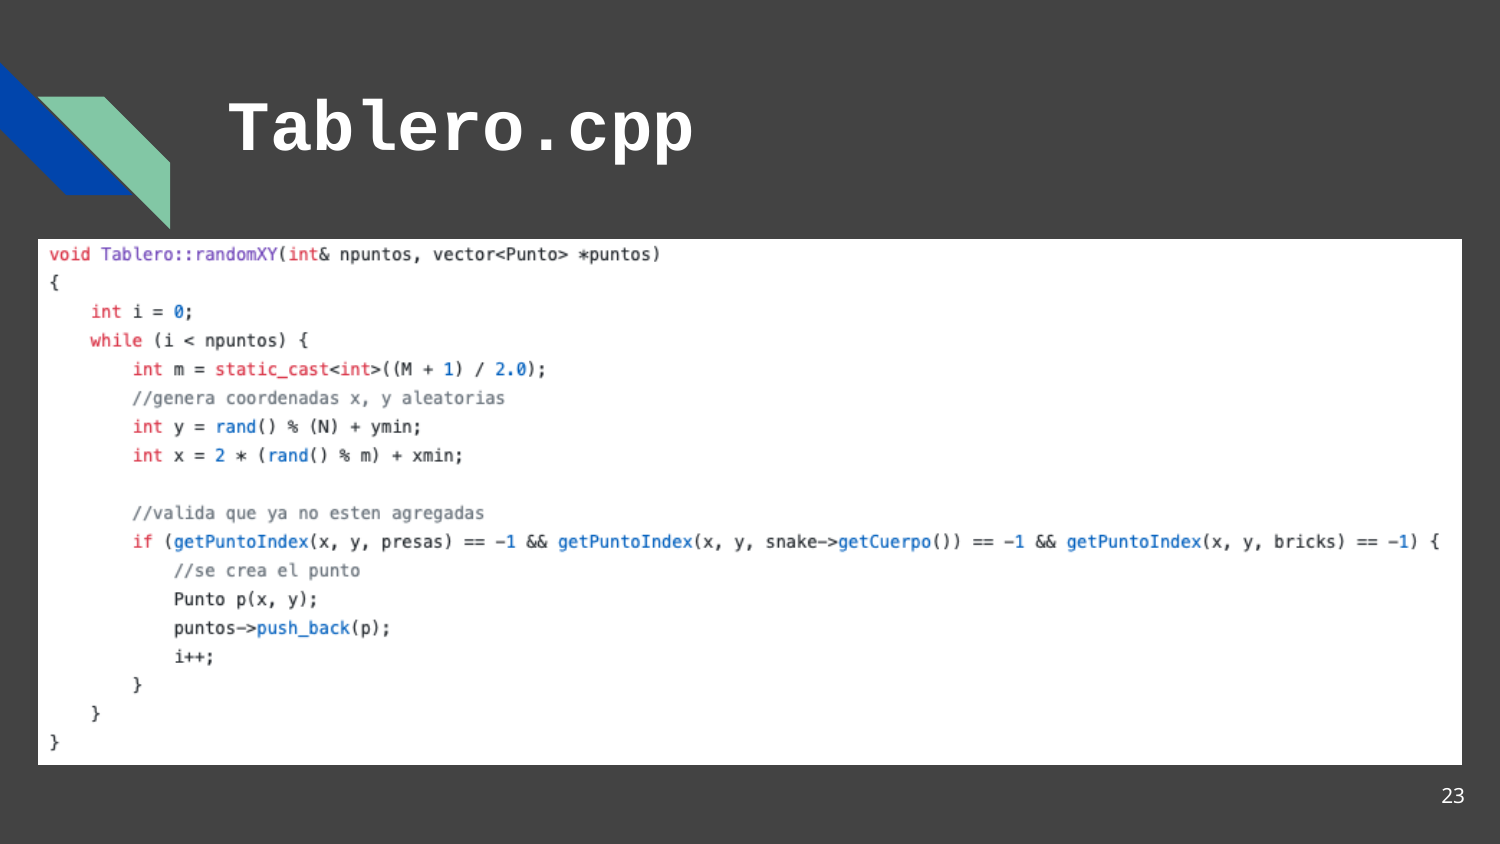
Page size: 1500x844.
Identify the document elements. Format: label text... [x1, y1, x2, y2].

slide_number ‹#› [1389, 764, 1480, 830]
picture [38, 239, 1462, 766]
title Tablero.cpp [212, 64, 1368, 215]
